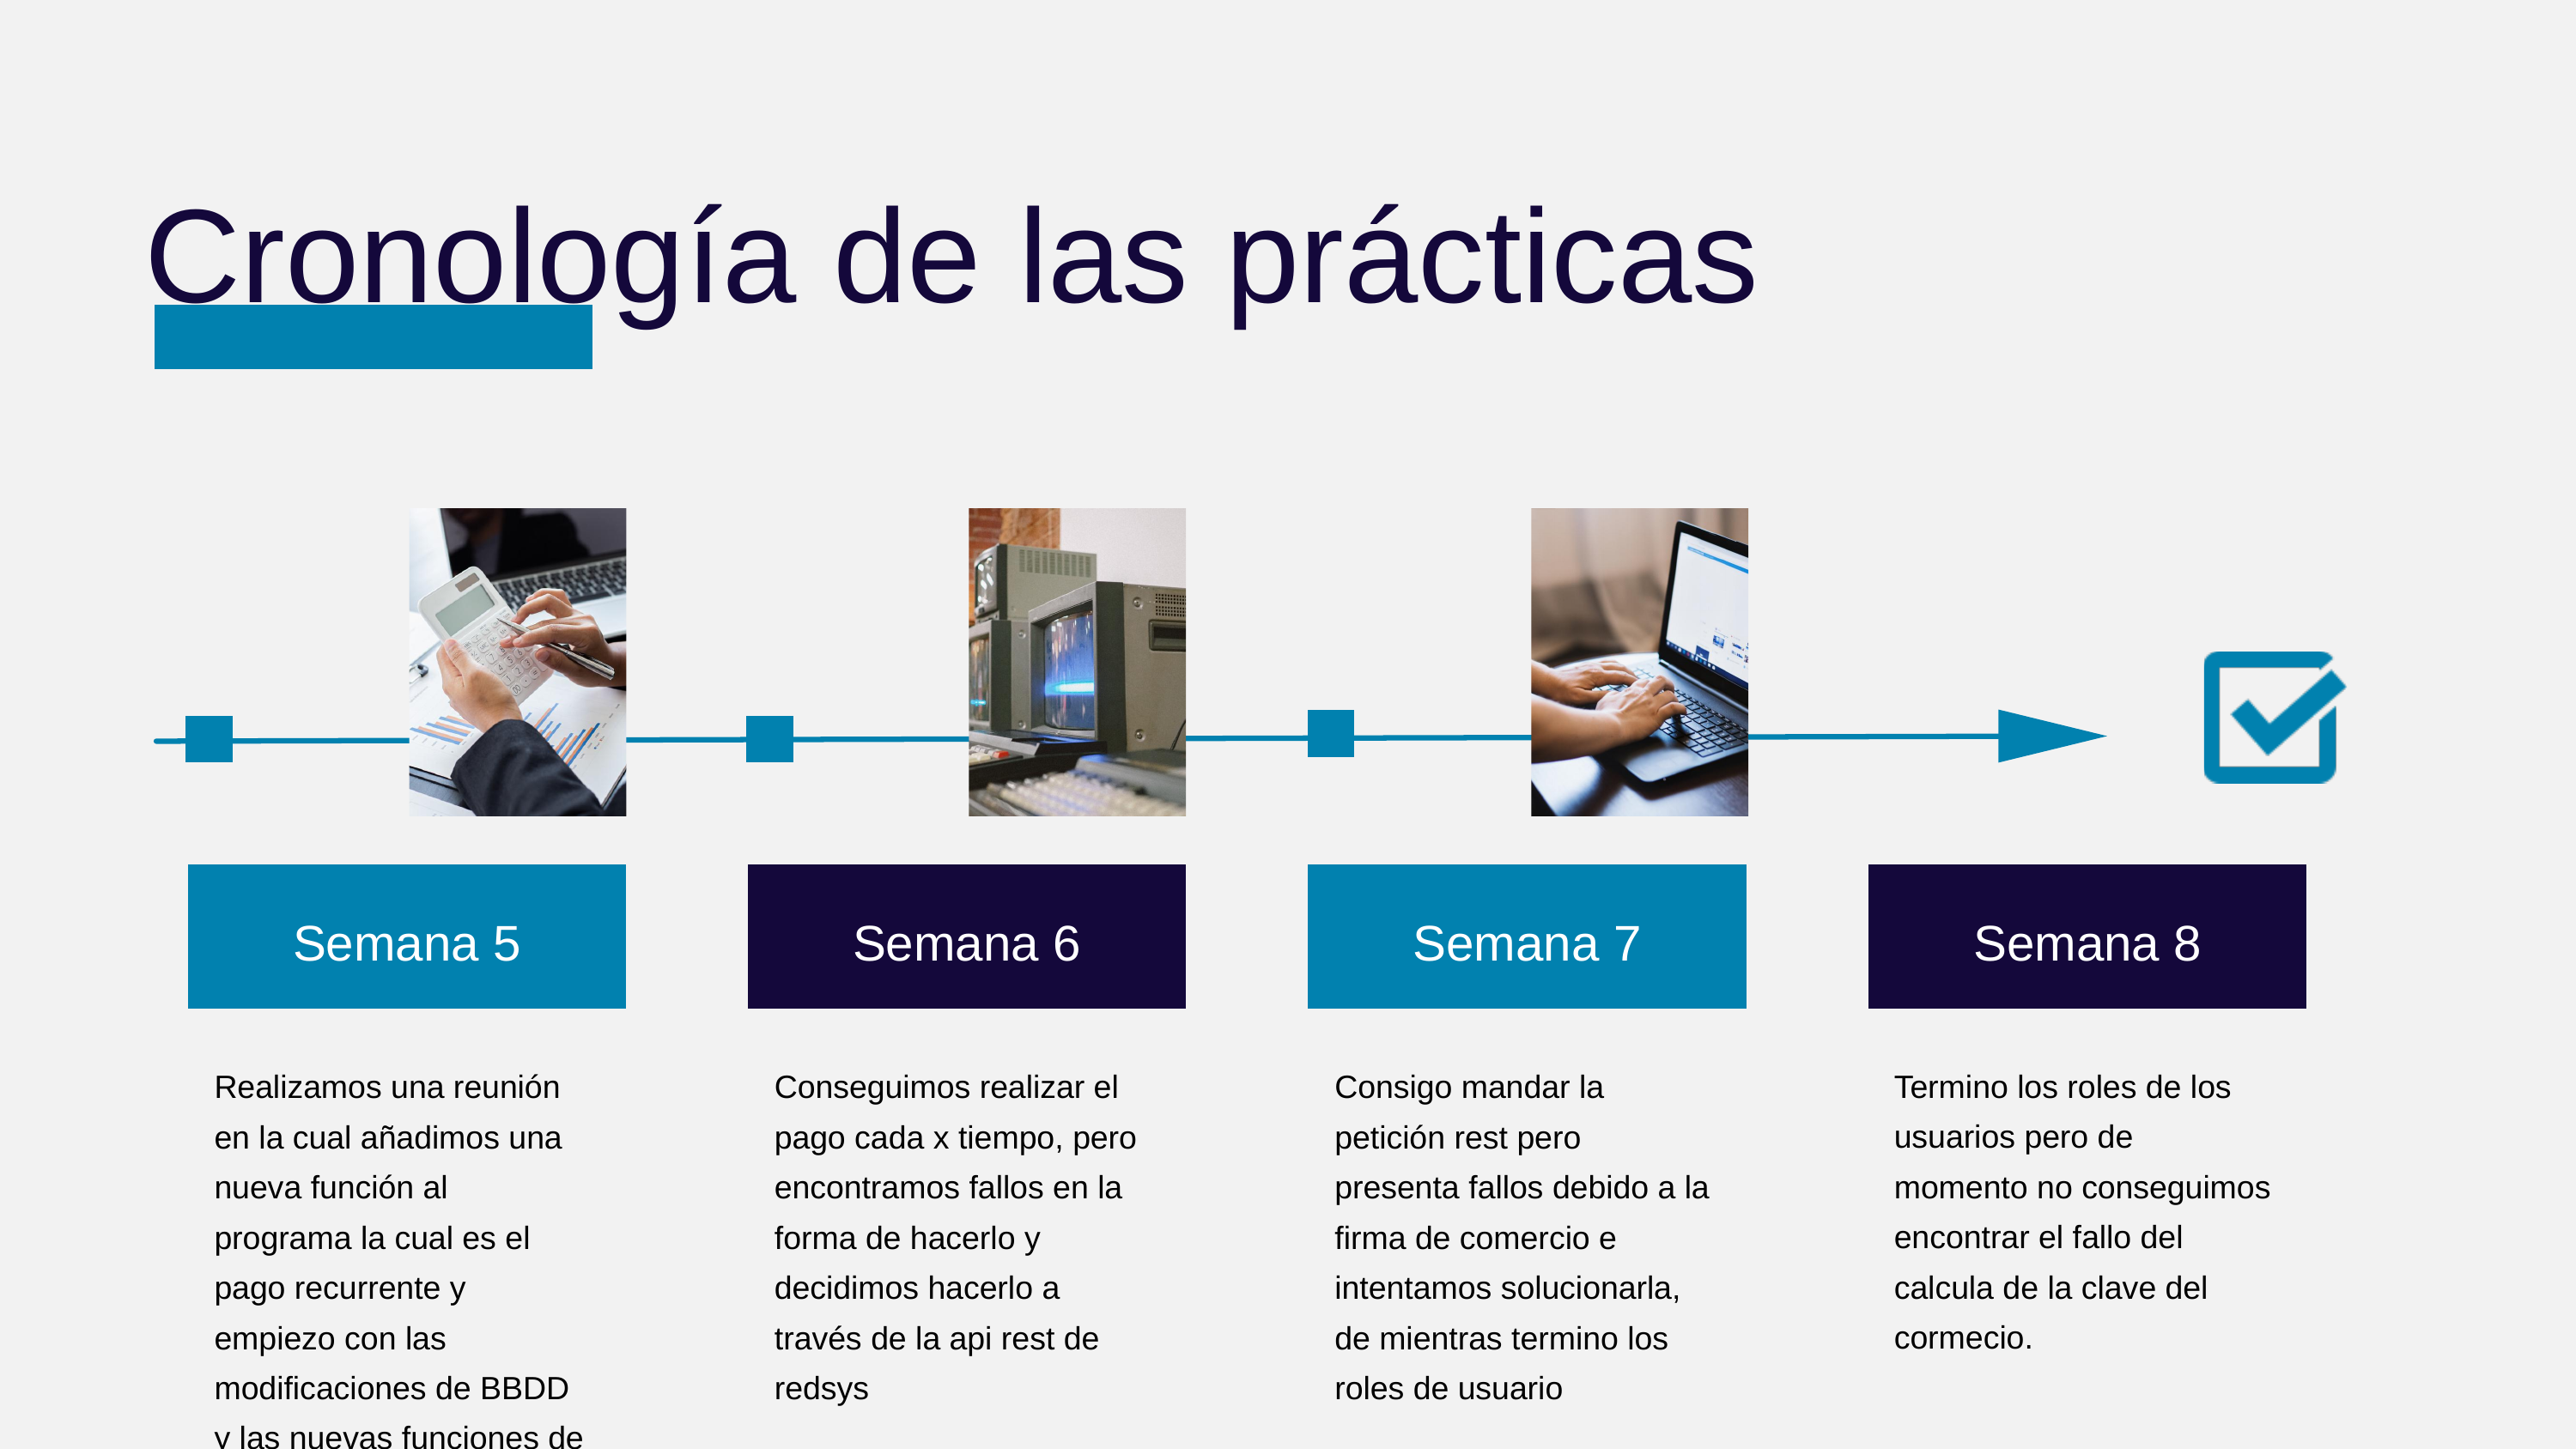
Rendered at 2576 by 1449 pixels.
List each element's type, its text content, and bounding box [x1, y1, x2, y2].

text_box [185, 715, 234, 736]
text_box [2203, 652, 2348, 784]
picture [969, 508, 1187, 816]
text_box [1868, 858, 2307, 1009]
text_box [2026, 681, 2080, 791]
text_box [154, 299, 593, 369]
text_box Termino los roles de los usuarios pero de momento no conseguimos encontrar el fallo del calcula de la clave del cormecio. [1893, 1054, 2275, 1355]
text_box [1308, 858, 1747, 1009]
text_box Realizamos una reunión en la cual añadimos una nueva función al programa la cual es el pago recurrente y empiezo con las modificaciones de BBDD y las nuevas funciones de roles. [214, 1054, 593, 1449]
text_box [187, 858, 627, 1009]
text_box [746, 715, 794, 736]
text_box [1307, 709, 1355, 736]
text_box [1189, 736, 1527, 742]
text_box Conseguimos realizar el pago cada x tiempo, pero encontramos fallos en la forma de hacerlo y decidimos hacerlo a través de la api rest de redsys [774, 1054, 1153, 1406]
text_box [630, 736, 964, 742]
text_box Consigo mandar la petición rest pero presenta fallos debido a la firma de comercio e intentamos solucionarla, de mientras termino los roles de usuario [1334, 1054, 1713, 1406]
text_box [185, 751, 234, 763]
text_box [1753, 736, 1999, 742]
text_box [747, 858, 1187, 1009]
text_box Cronología de las prácticas [144, 159, 1909, 330]
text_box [746, 751, 794, 763]
picture [1531, 508, 1749, 816]
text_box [155, 736, 404, 742]
picture [409, 508, 627, 816]
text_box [1307, 751, 1355, 758]
